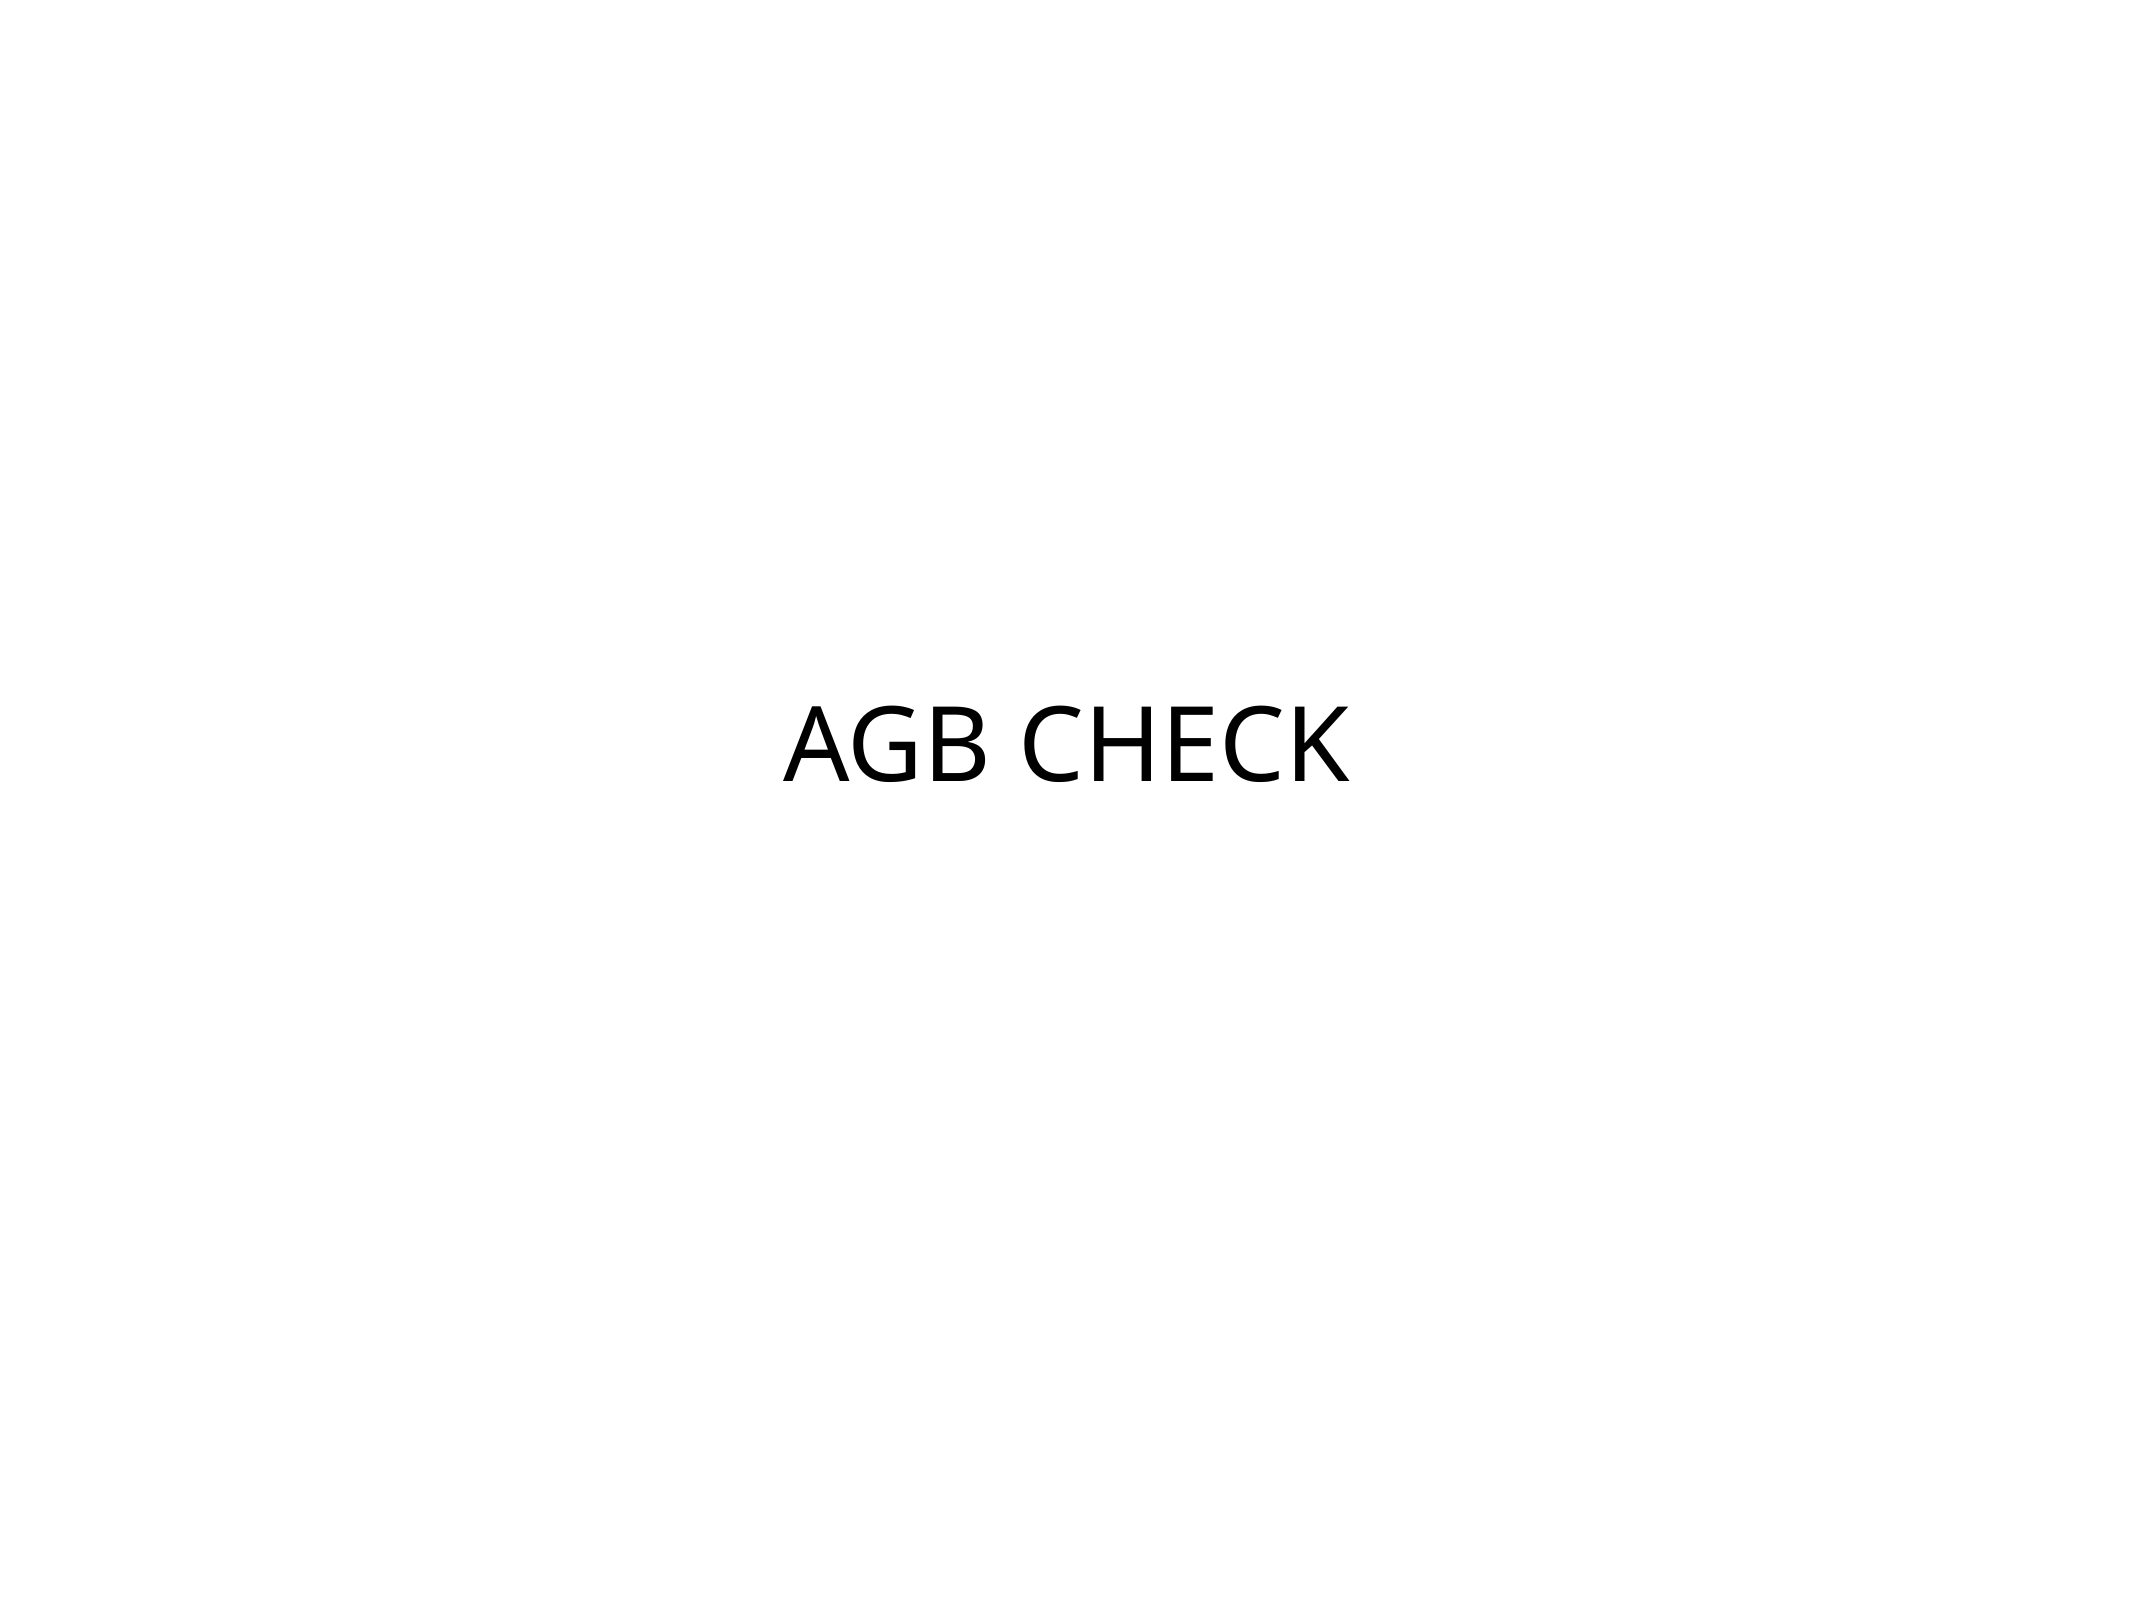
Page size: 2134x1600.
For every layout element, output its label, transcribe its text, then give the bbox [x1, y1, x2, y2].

title AGB CHECK [207, 268, 1926, 811]
